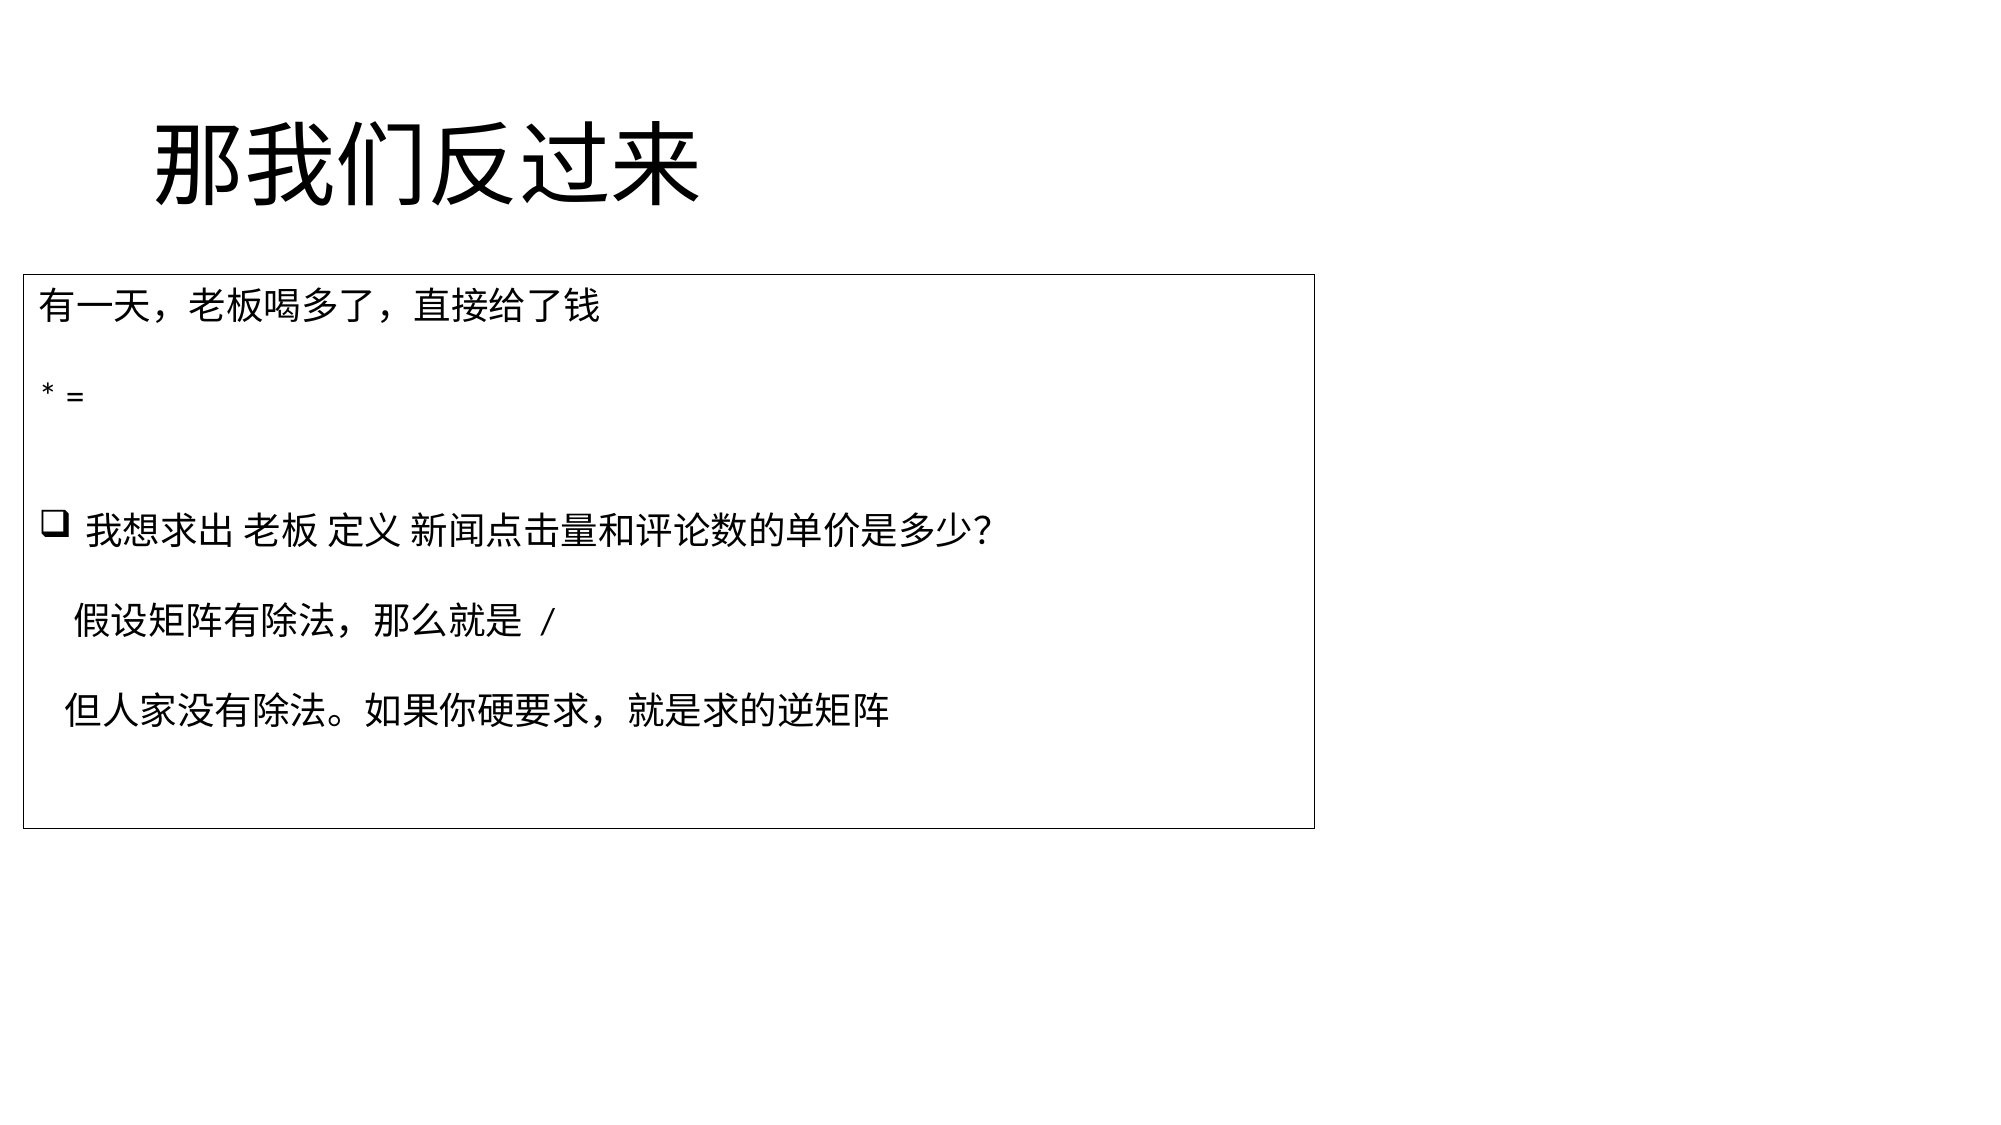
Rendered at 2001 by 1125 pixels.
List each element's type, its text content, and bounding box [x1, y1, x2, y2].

title 那我们反过来 [137, 59, 1863, 278]
